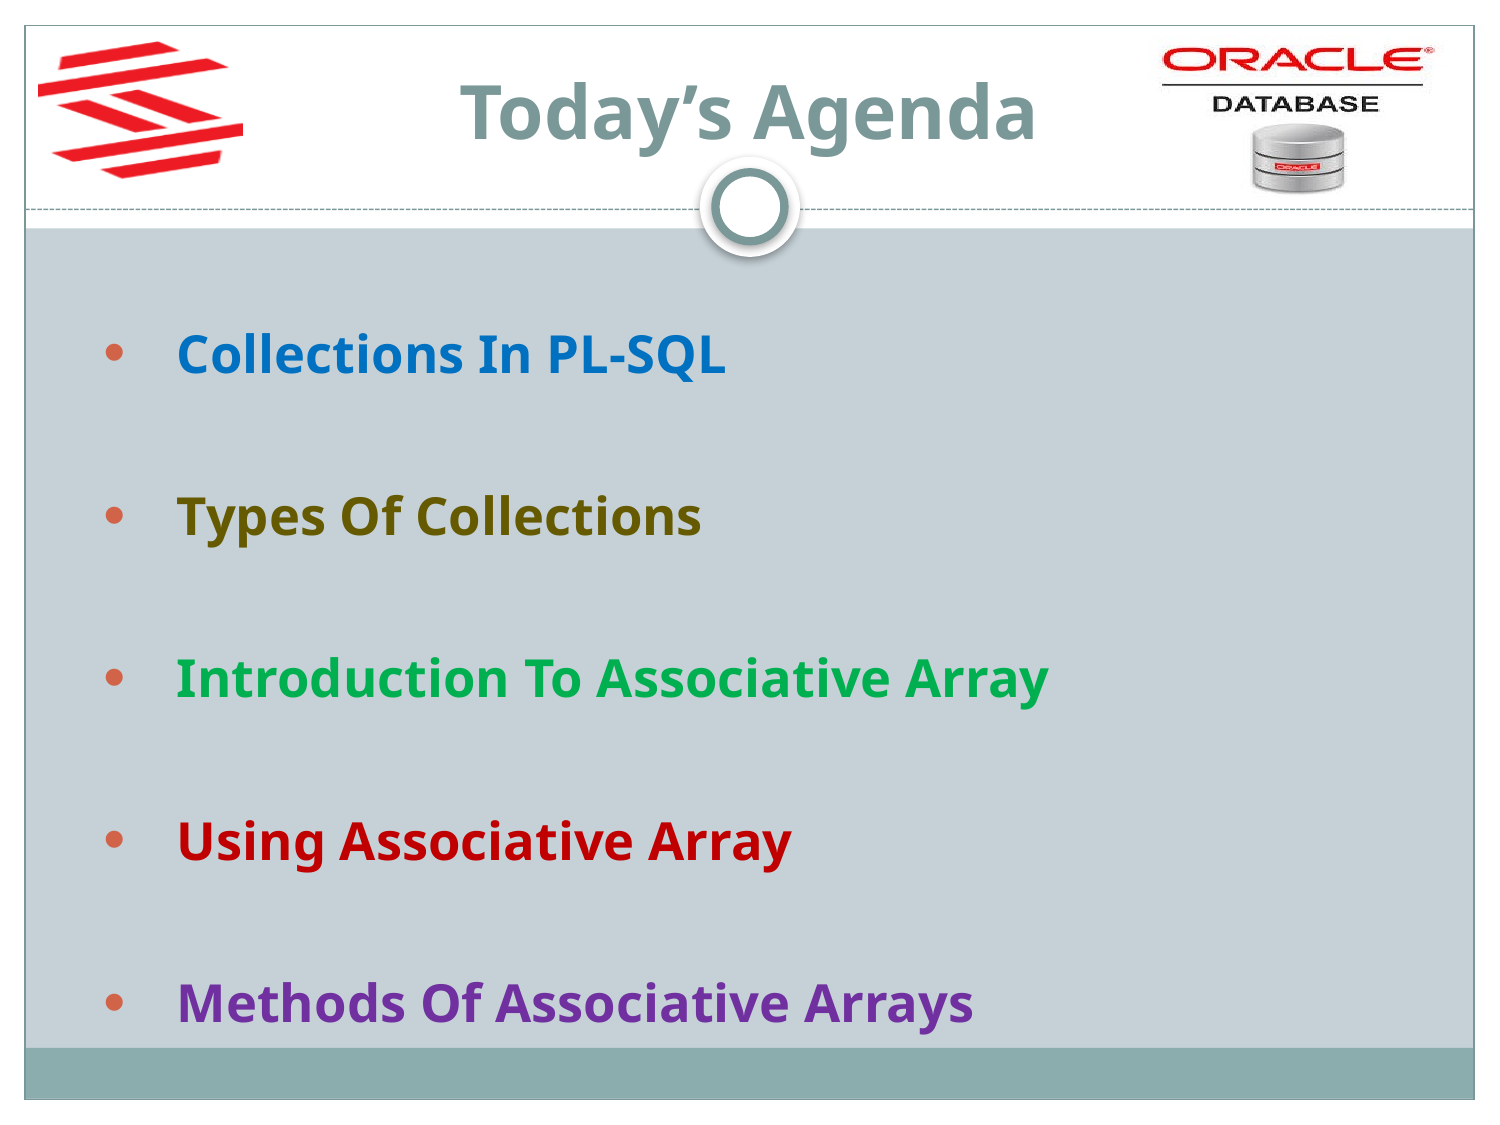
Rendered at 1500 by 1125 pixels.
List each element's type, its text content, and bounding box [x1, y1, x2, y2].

list Collections In PL-SQL Types Of Collections Introduction To Associative Array Using Associative Array Methods Of Associative Arrays [49, 250, 1445, 1047]
picture [1148, 34, 1453, 200]
picture [37, 40, 243, 185]
title Today’s Agenda [237, 37, 1143, 162]
